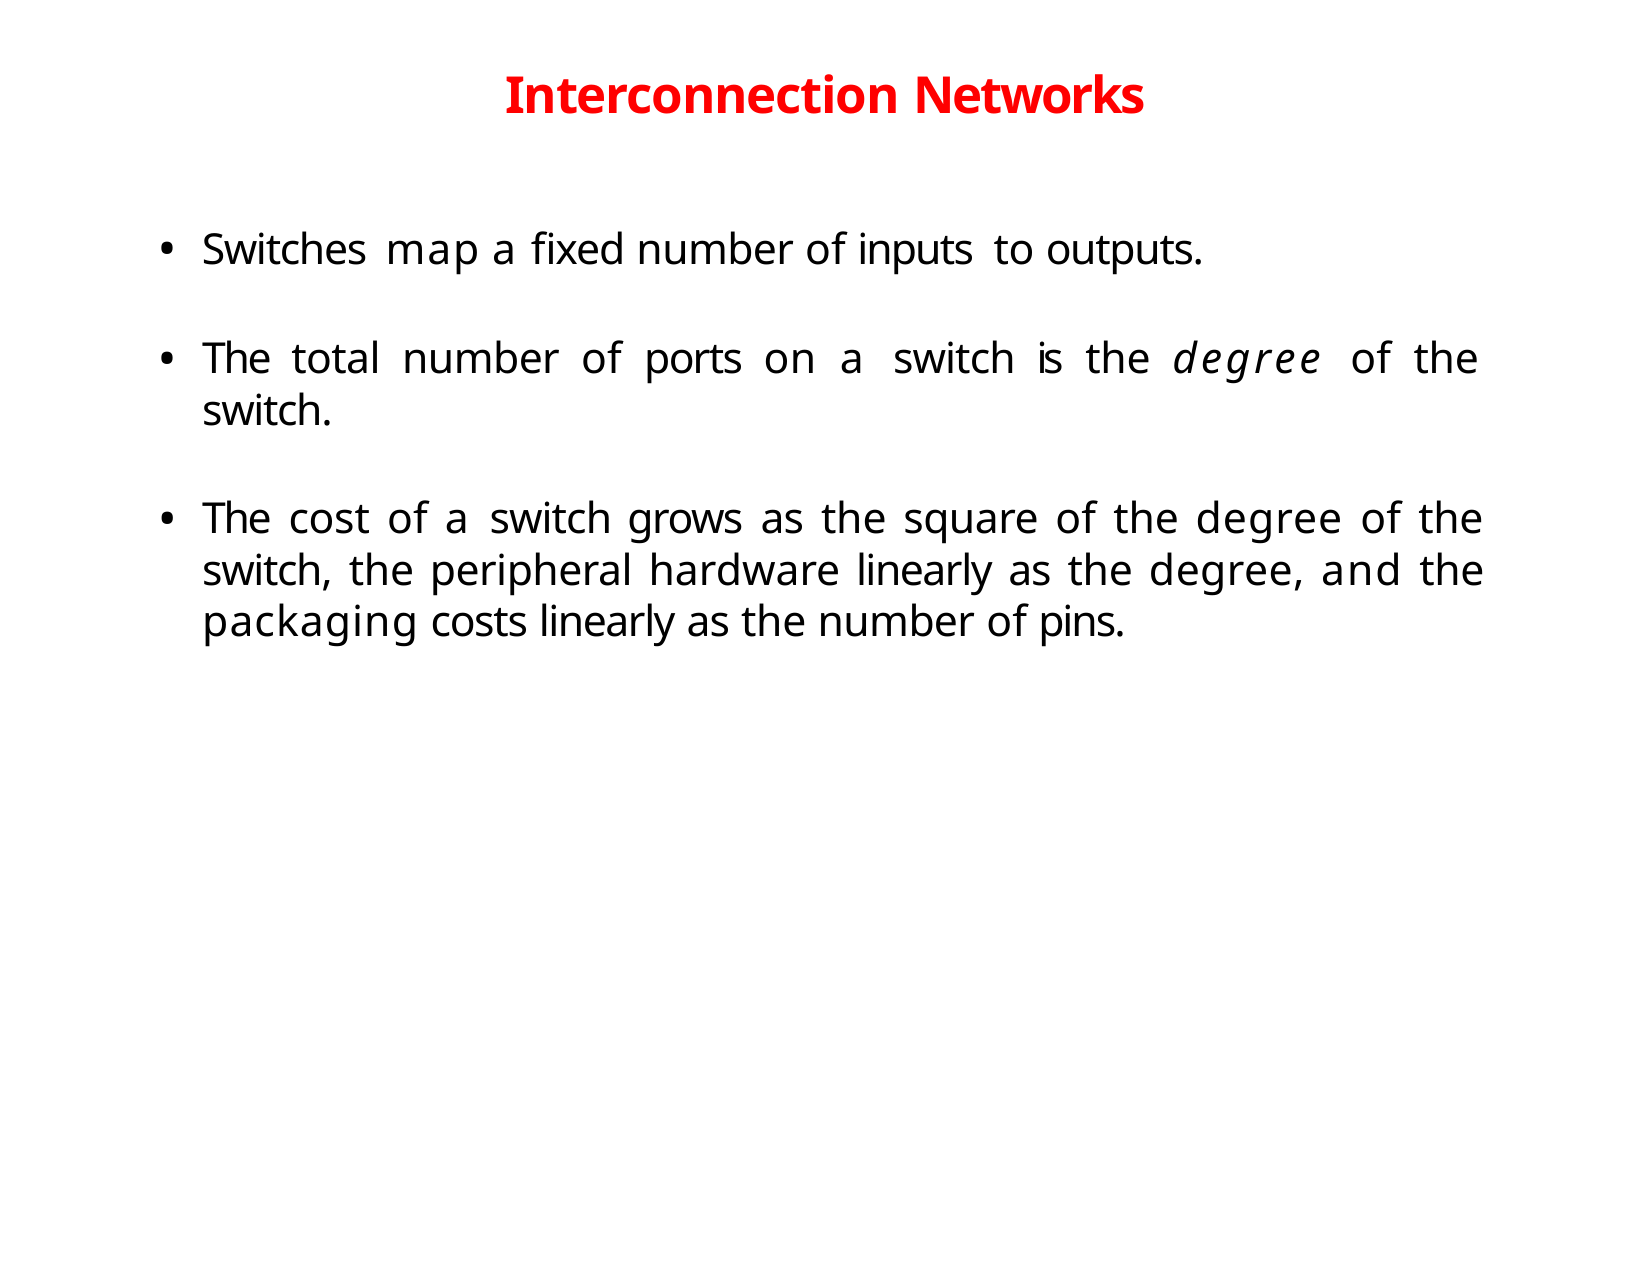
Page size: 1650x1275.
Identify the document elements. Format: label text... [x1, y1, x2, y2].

text_box Switches map a fixed number of inputs to outputs. The total number of ports on a switch is the degree of the switch. The cost of a switch grows as the square of the degree of the switch, the peripheral hardware linearly as the degree, and the packaging costs linearly as the number of pins. [157, 219, 1501, 645]
title Interconnection Networks [503, 59, 1147, 219]
